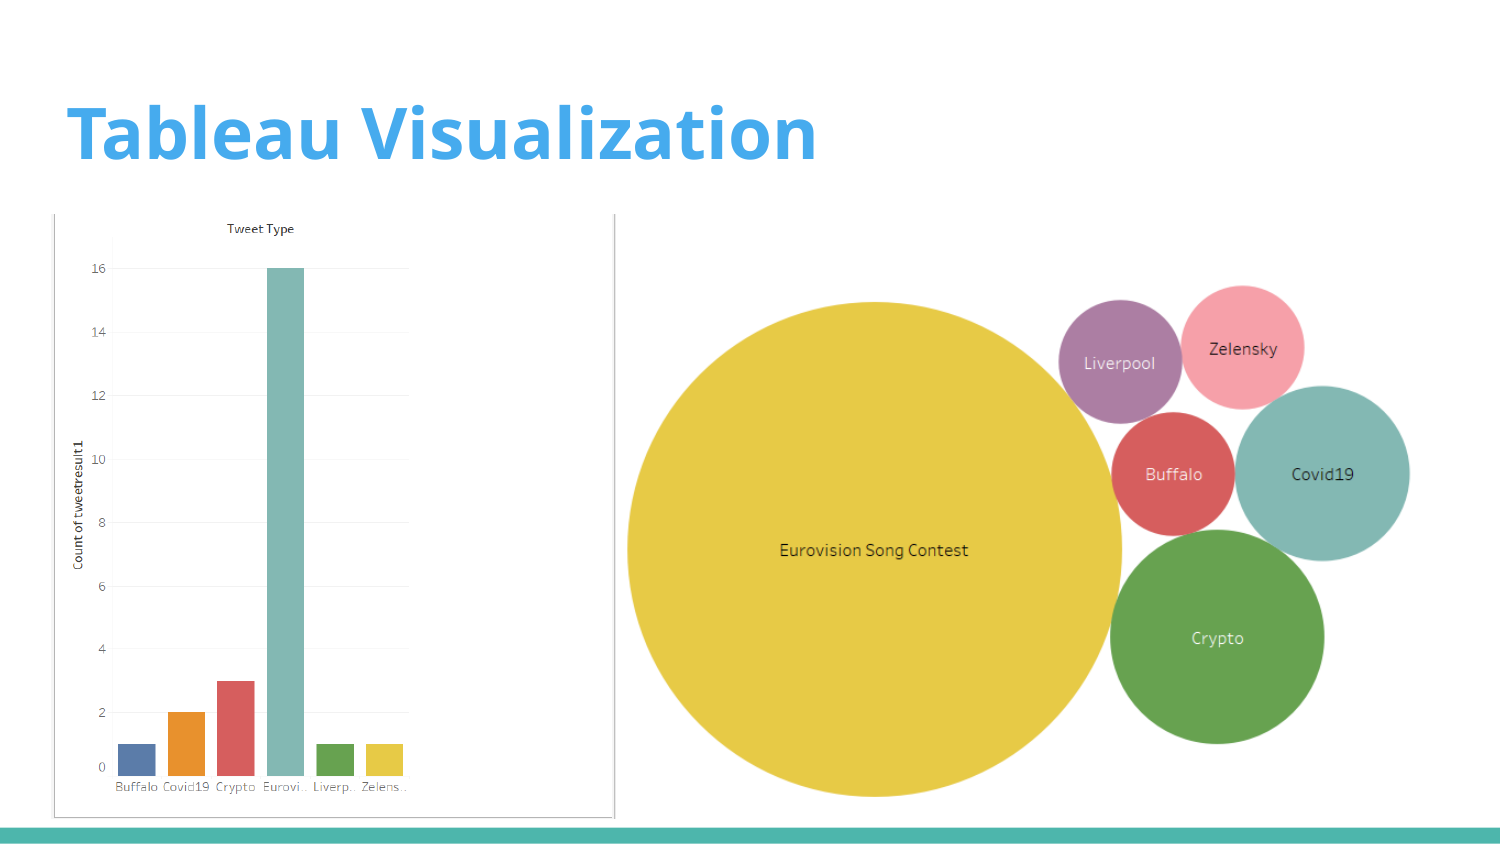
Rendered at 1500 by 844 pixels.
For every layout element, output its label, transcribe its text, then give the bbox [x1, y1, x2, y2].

picture [50, 213, 1474, 819]
title Tableau Visualization [51, 72, 1449, 189]
